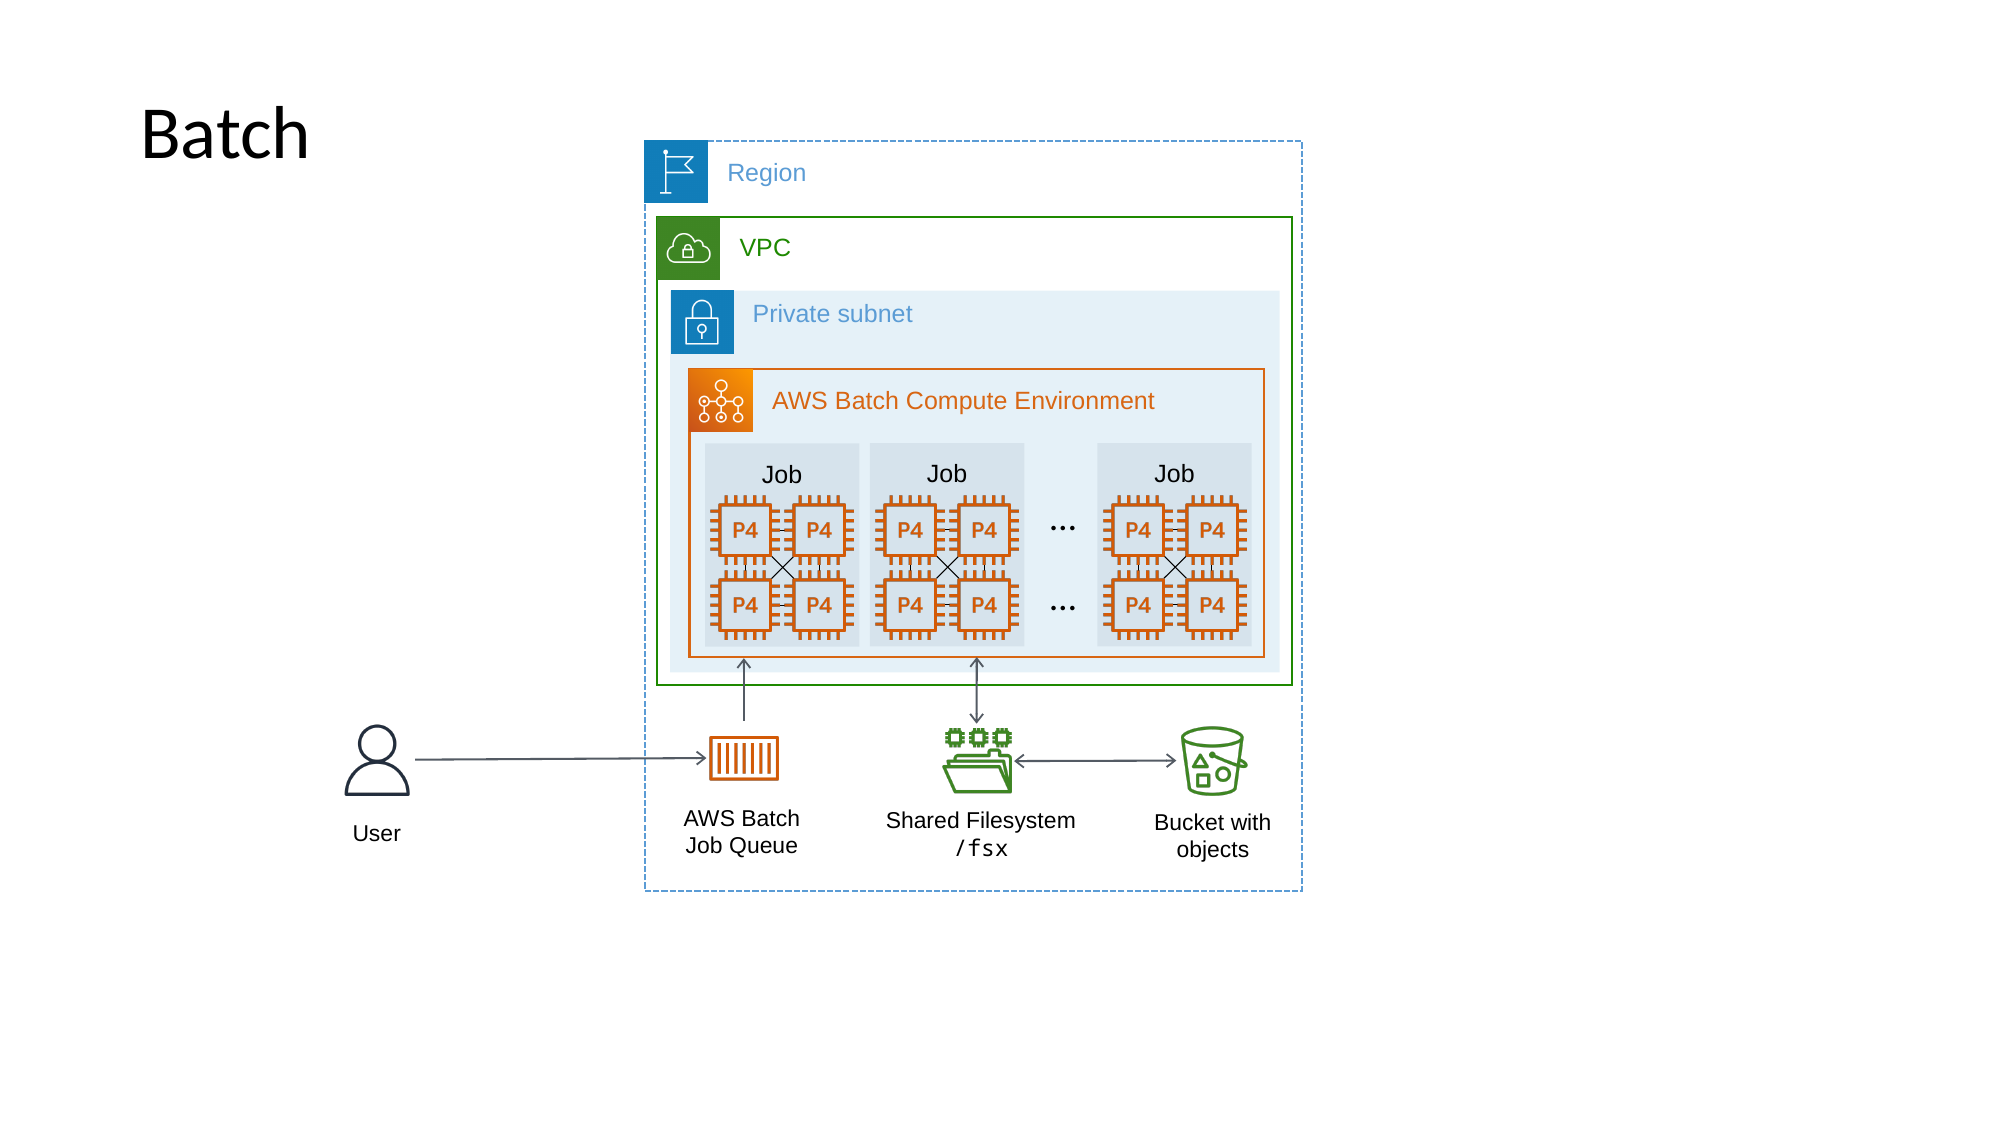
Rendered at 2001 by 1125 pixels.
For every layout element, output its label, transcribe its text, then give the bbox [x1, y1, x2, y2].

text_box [644, 720, 840, 867]
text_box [288, 721, 465, 854]
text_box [644, 686, 1303, 891]
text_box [870, 723, 1092, 870]
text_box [1107, 723, 1319, 871]
text_box Batch [125, 75, 327, 181]
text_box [657, 216, 1293, 686]
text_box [670, 290, 1280, 673]
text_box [644, 140, 1303, 760]
